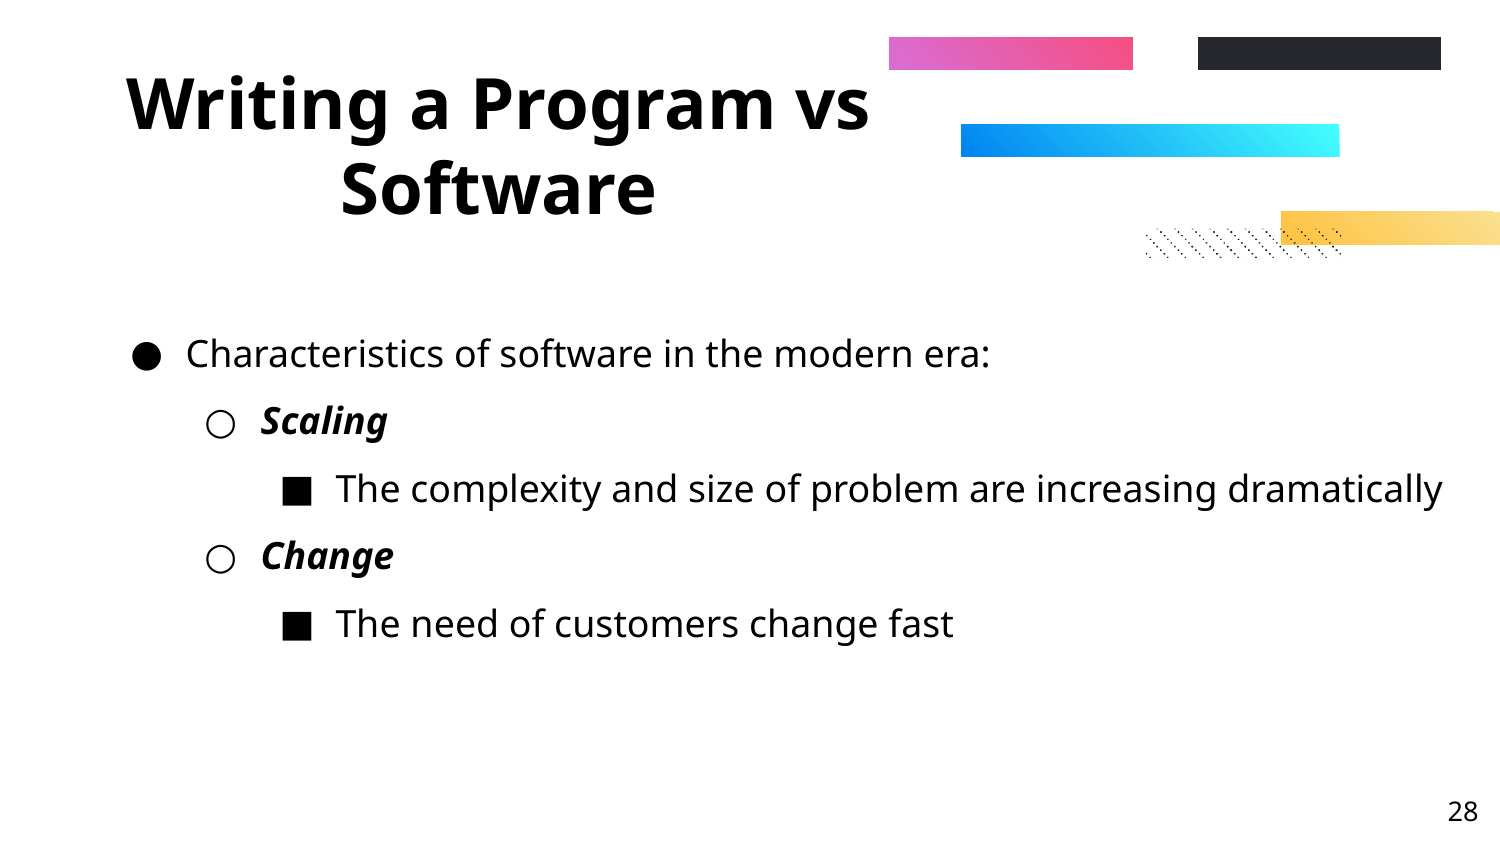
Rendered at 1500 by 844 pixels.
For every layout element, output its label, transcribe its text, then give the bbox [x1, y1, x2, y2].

title Writing a Program vs Software [39, 37, 959, 251]
picture [1144, 228, 1343, 260]
slide_number ‹#› [1403, 779, 1494, 844]
subtitle Characteristics of software in the modern era: Scaling The complexity and size of problem are increasing dramatically Change The need of customers change fast [95, 292, 1500, 789]
